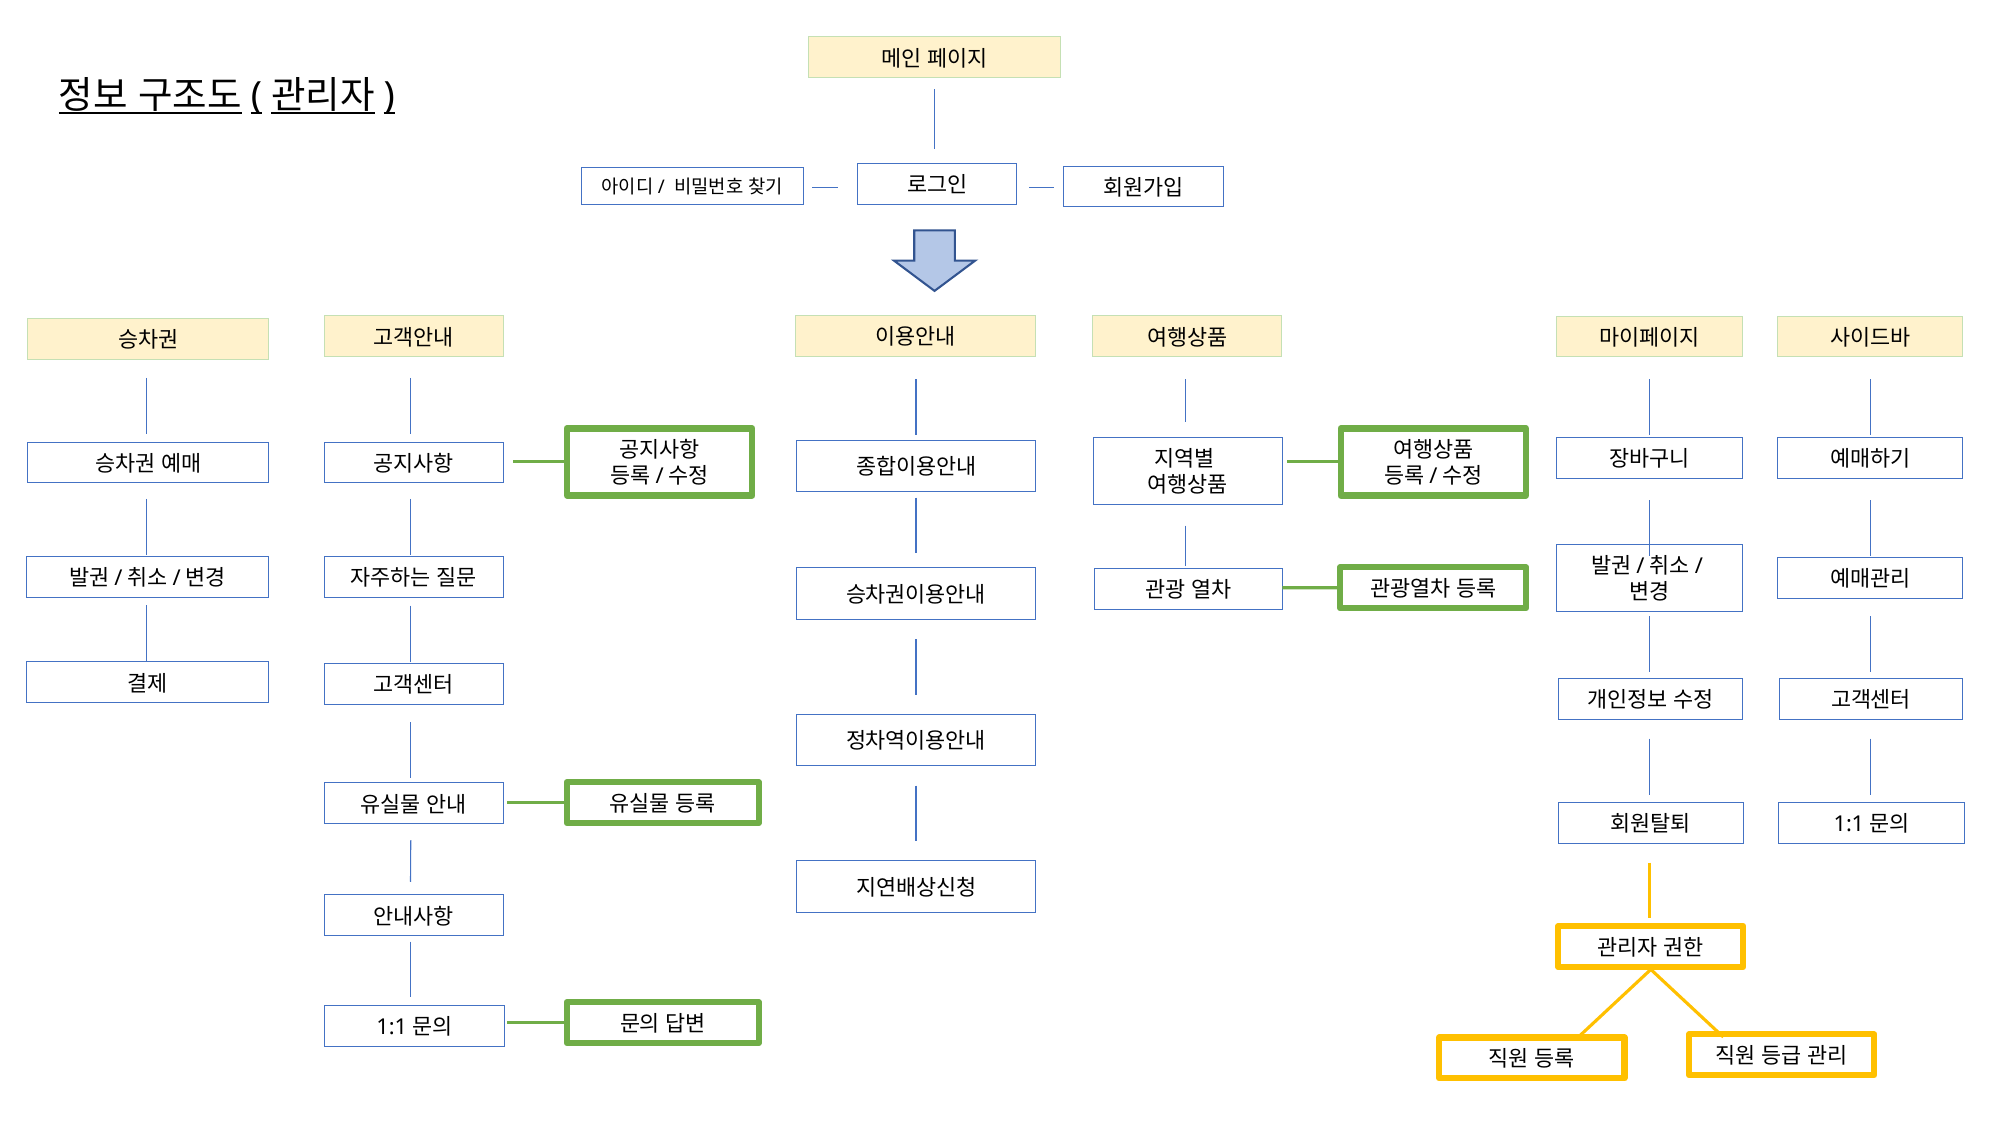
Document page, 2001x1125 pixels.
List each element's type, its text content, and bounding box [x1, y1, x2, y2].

text_box 승차권 예매 [27, 442, 269, 483]
text_box 안내사항 [324, 894, 504, 936]
text_box 직원 등급 관리 [1689, 1034, 1875, 1076]
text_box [513, 427, 753, 496]
text_box 개인정보 수정 [1558, 678, 1743, 720]
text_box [1287, 427, 1527, 496]
text_box 승차권이용안내 [796, 567, 1036, 620]
text_box 회원가입 [1063, 166, 1224, 207]
text_box 지연배상신청 [796, 860, 1036, 913]
text_box [890, 229, 979, 293]
text_box 사이드바 [1777, 316, 1963, 357]
text_box 관광 열차 [1094, 568, 1283, 610]
text_box 1:1문의 [1778, 802, 1965, 844]
text_box 고객센터 [1779, 678, 1963, 720]
text_box 로그인 [857, 163, 1017, 205]
text_box 여행상품 [1092, 315, 1282, 357]
text_box 지역별 여행상품 [1093, 437, 1283, 505]
text_box 관리자 권한 [1558, 926, 1744, 967]
text_box 1:1문의 [324, 1005, 505, 1047]
text_box 아이디/ 비밀번호 찾기 [581, 167, 804, 205]
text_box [506, 781, 759, 824]
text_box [1282, 566, 1527, 609]
text_box 마이페이지 [1556, 316, 1743, 357]
text_box 자주하는 질문 [324, 556, 504, 598]
text_box 유실물 안내 [324, 782, 504, 824]
text_box 종합이용안내 [796, 440, 1036, 492]
text_box 직원 등록 [1439, 1037, 1625, 1079]
text_box 결제 [26, 661, 269, 703]
text_box 정차역이용안내 [796, 714, 1036, 766]
text_box 예매하기 [1777, 437, 1963, 479]
text_box 승차권 [27, 318, 269, 360]
text_box 장바구니 [1556, 437, 1743, 479]
text_box 고객안내 [324, 315, 504, 357]
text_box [506, 1001, 759, 1044]
text_box 메인 페이지 [808, 36, 1061, 78]
text_box 공지사항 [324, 442, 504, 483]
text_box 발권/취소/변경 [1556, 544, 1743, 612]
text_box 정보 구조도(관리자) [43, 63, 411, 124]
text_box 예매관리 [1777, 557, 1963, 599]
text_box 회원탈퇴 [1558, 802, 1744, 844]
text_box 고객센터 [324, 663, 504, 705]
text_box 발권/취소/변경 [26, 556, 269, 598]
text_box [1578, 968, 1724, 1037]
text_box 이용안내 [795, 315, 1036, 357]
